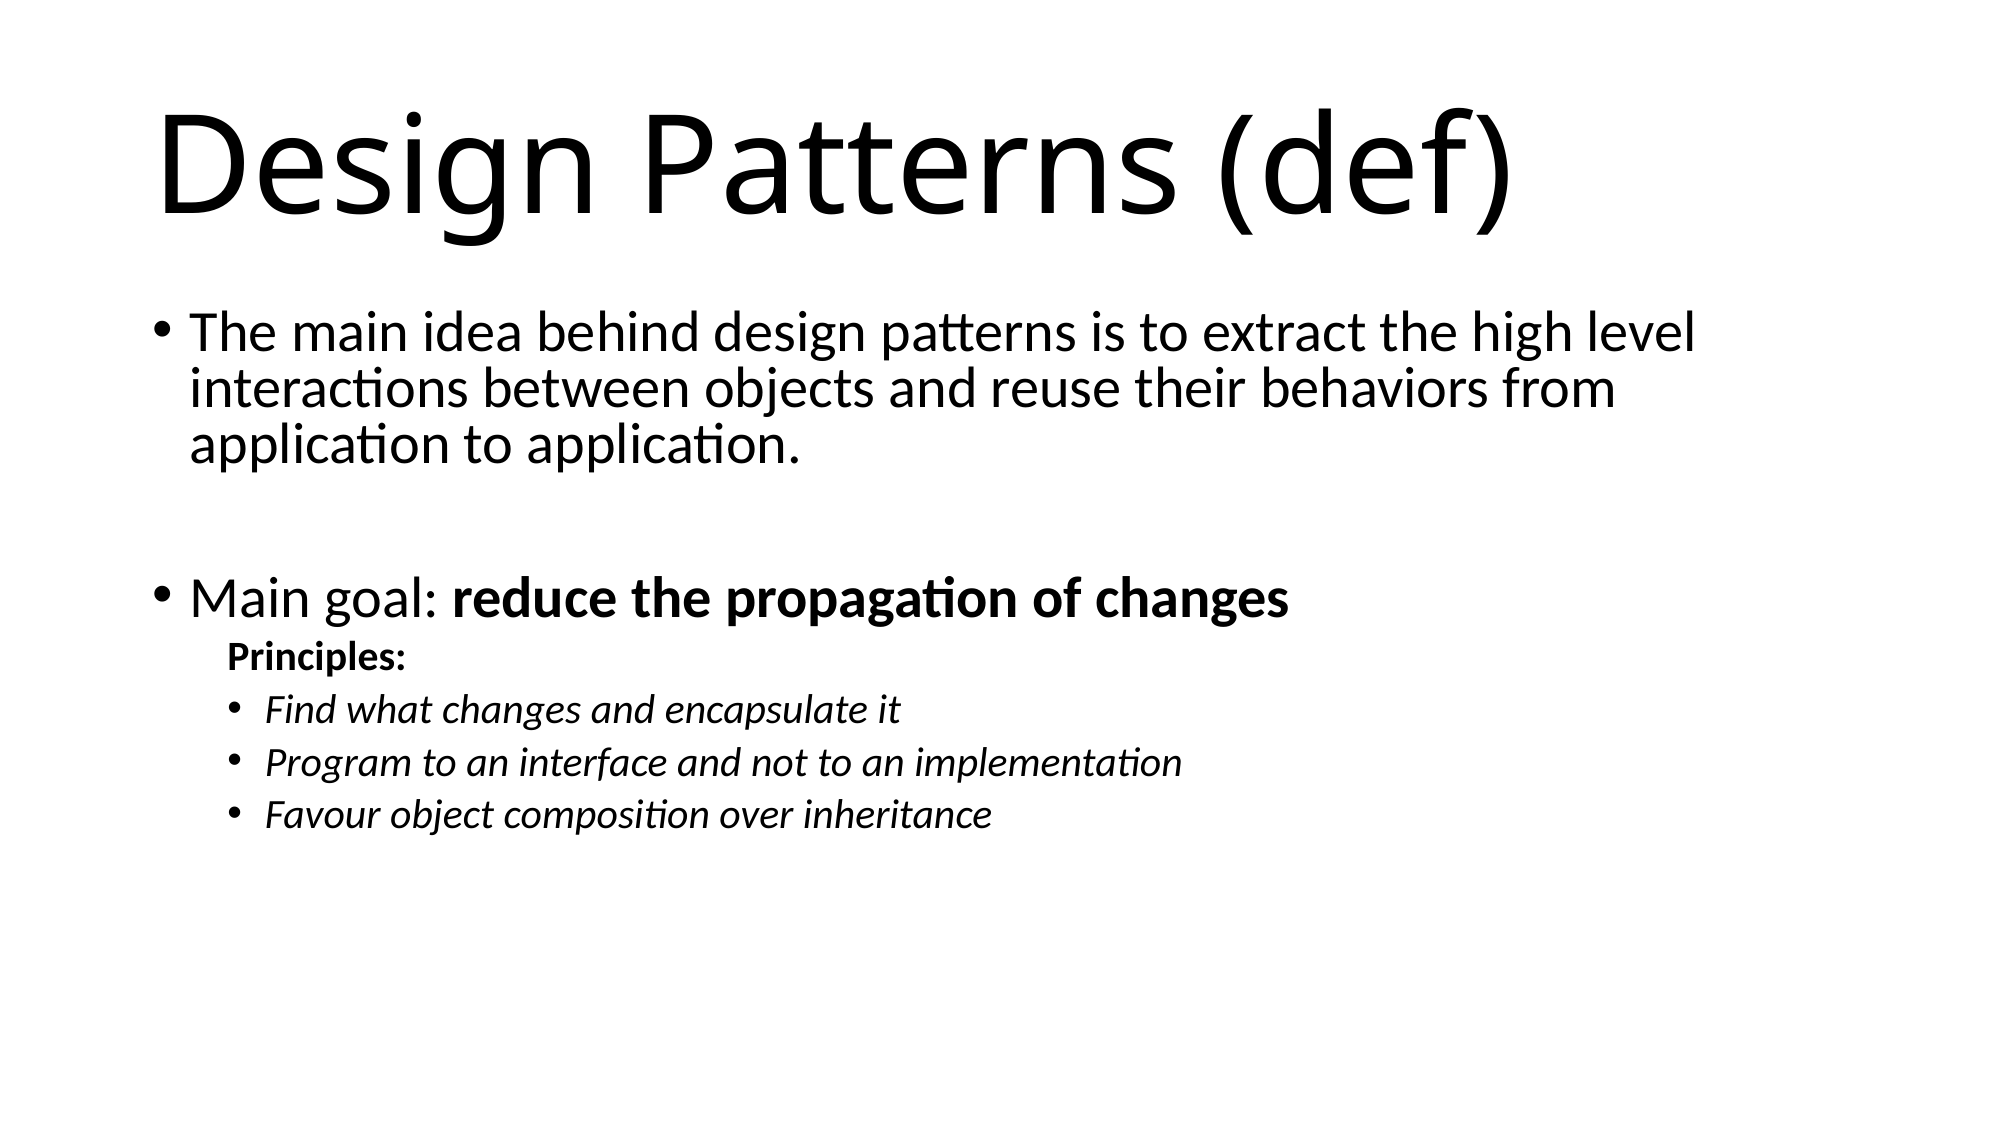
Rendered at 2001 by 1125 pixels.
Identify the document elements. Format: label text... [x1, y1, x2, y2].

list The main idea behind design patterns is to extract the high level interactions between objects and reuse their behaviors from application to application. Main goal: reduce the propagation of changes Principles: Find what changes and encapsulate it Program to an interface and not to an implementation Favour object composition over inheritance [137, 299, 1863, 1014]
title Design Patterns (def) [137, 59, 1863, 278]
